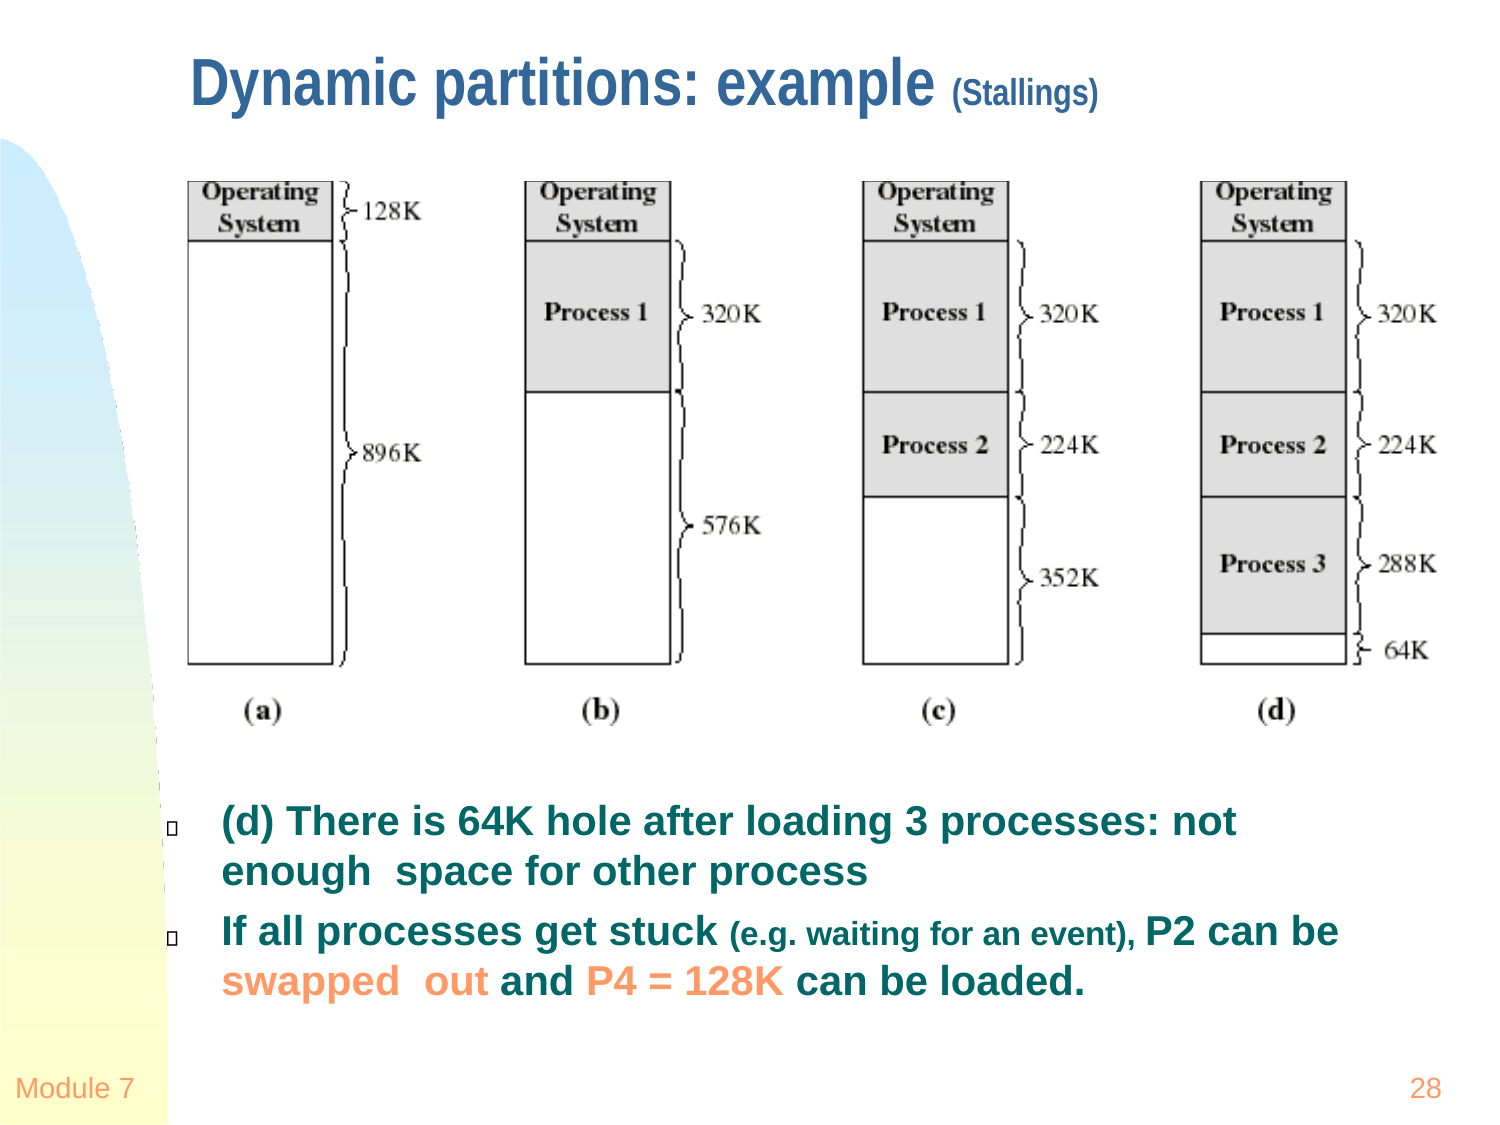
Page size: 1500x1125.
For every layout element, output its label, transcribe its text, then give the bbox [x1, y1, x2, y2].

picture [0, 138, 169, 1125]
footer Module 7 [12, 1069, 137, 1125]
text_box [165, 813, 193, 841]
text_box [165, 923, 193, 951]
text_box [187, 181, 1438, 726]
title Dynamic partitions: example (Stallings) [188, 36, 1338, 181]
slide_number 28 [1403, 1069, 1449, 1125]
text_box (d) There is 64K hole after loading 3 processes: not enough space for other process If all processes get stuck (e.g. waiting for an event), P2 can be swapped out and P4 = 128K can be loaded. [219, 791, 1423, 1004]
